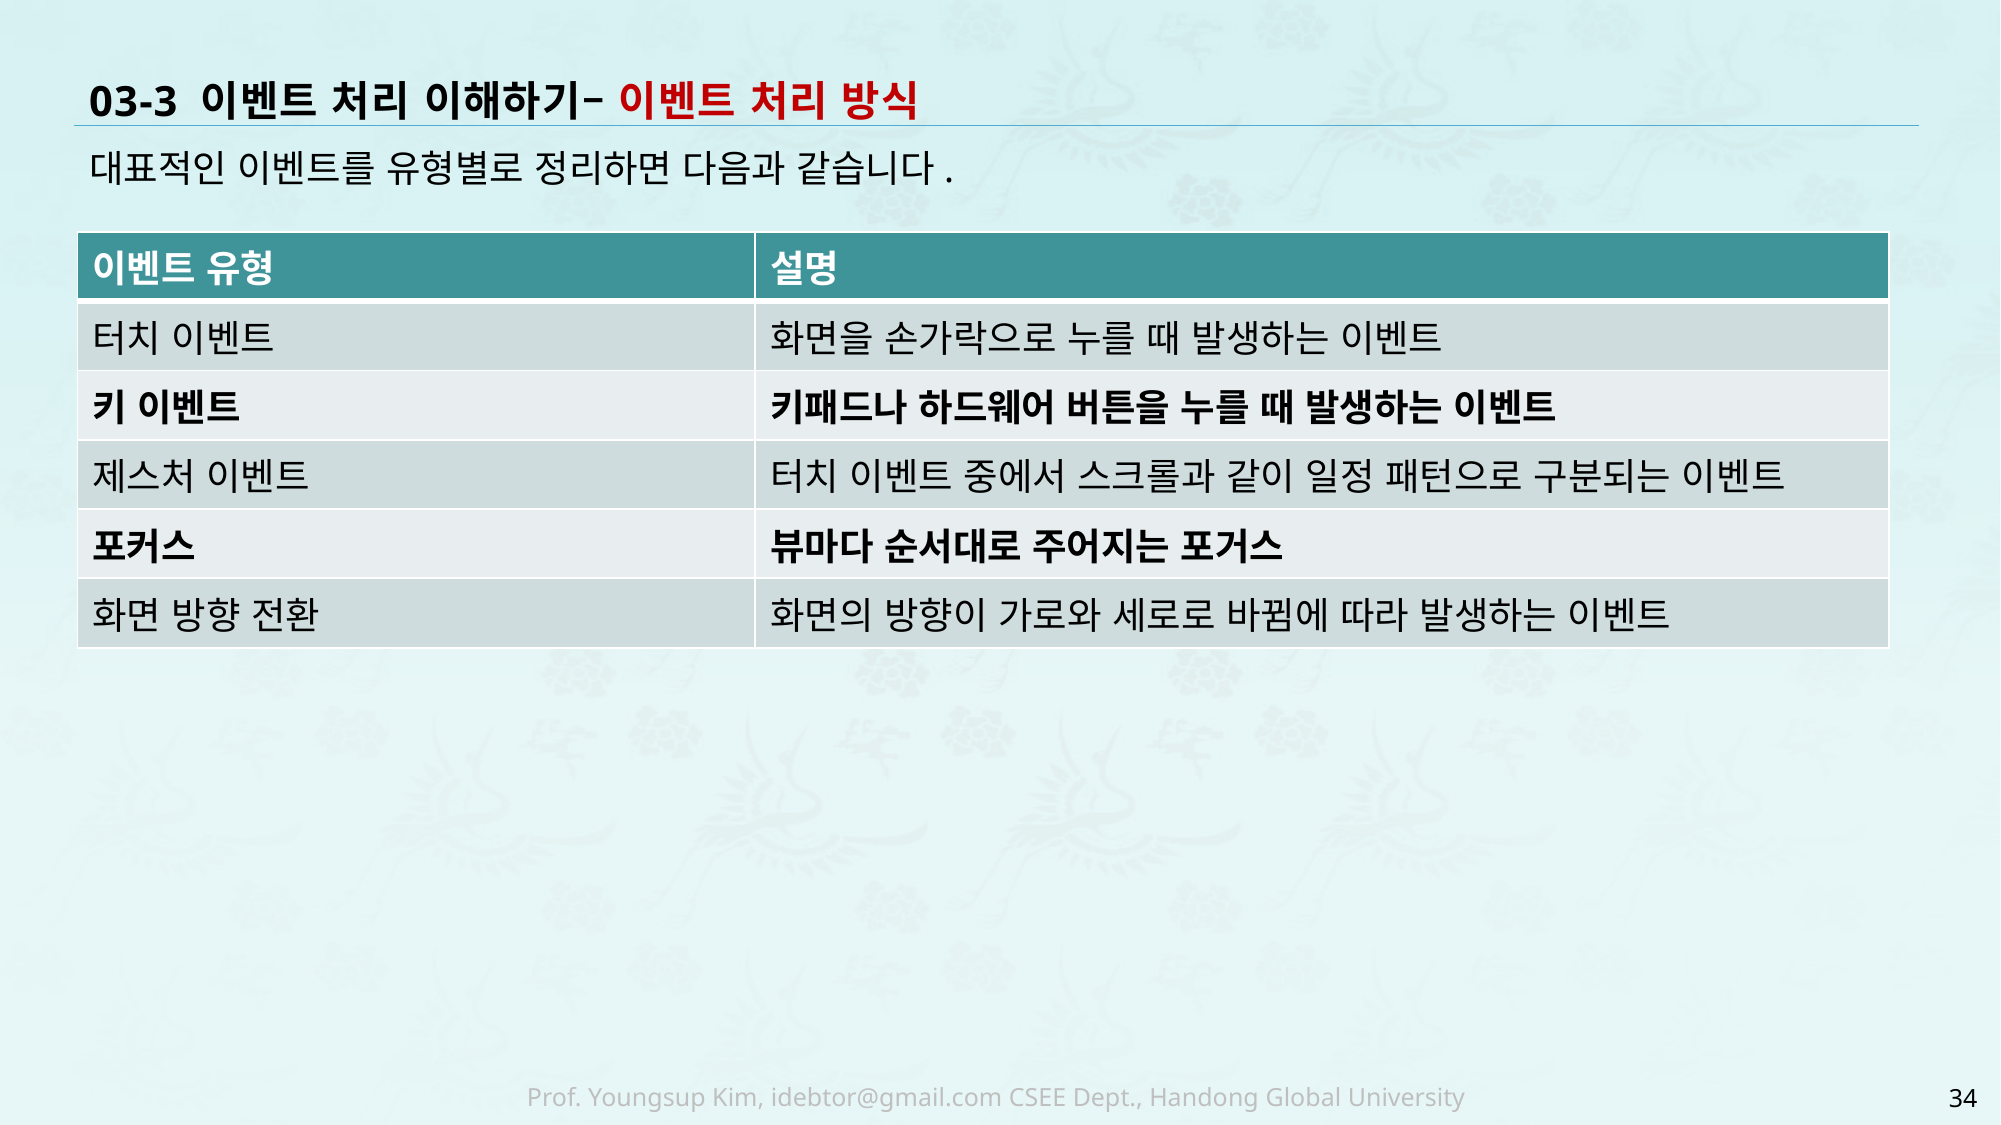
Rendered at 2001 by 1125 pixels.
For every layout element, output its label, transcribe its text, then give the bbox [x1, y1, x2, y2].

list 대표적인 이벤트를 유형별로 정리하면 다음과 같습니다. [74, 137, 1921, 1066]
table_cell 화면의 방향이 가로와 세로로 바뀜에 따라 발생하는 이벤트 [756, 579, 1888, 647]
table_cell 화면을 손가락으로 누를 때 발생하는 이벤트 [756, 304, 1888, 370]
table_cell 뷰마다 순서대로 주어지는 포거스 [756, 510, 1888, 577]
table_cell 제스처 이벤트 [78, 441, 754, 508]
table_cell 포커스 [78, 510, 754, 577]
title 03-3 이벤트 처리 이해하기– 이벤트 처리 방식 [74, 62, 1920, 137]
table_cell 터치 이벤트 [78, 304, 754, 370]
table_cell 키패드나 하드웨어 버튼을 누를 때 발생하는 이벤트 [756, 371, 1888, 439]
table_cell 화면 방향 전환 [78, 579, 754, 647]
slide_number 34 [1816, 1069, 1993, 1125]
table_cell 키 이벤트 [78, 371, 754, 439]
table_header 설명 [756, 233, 1888, 298]
table_header 이벤트 유형 [78, 233, 754, 298]
table_cell 터치 이벤트 중에서 스크롤과 같이 일정 패턴으로 구분되는 이벤트 [756, 441, 1888, 508]
